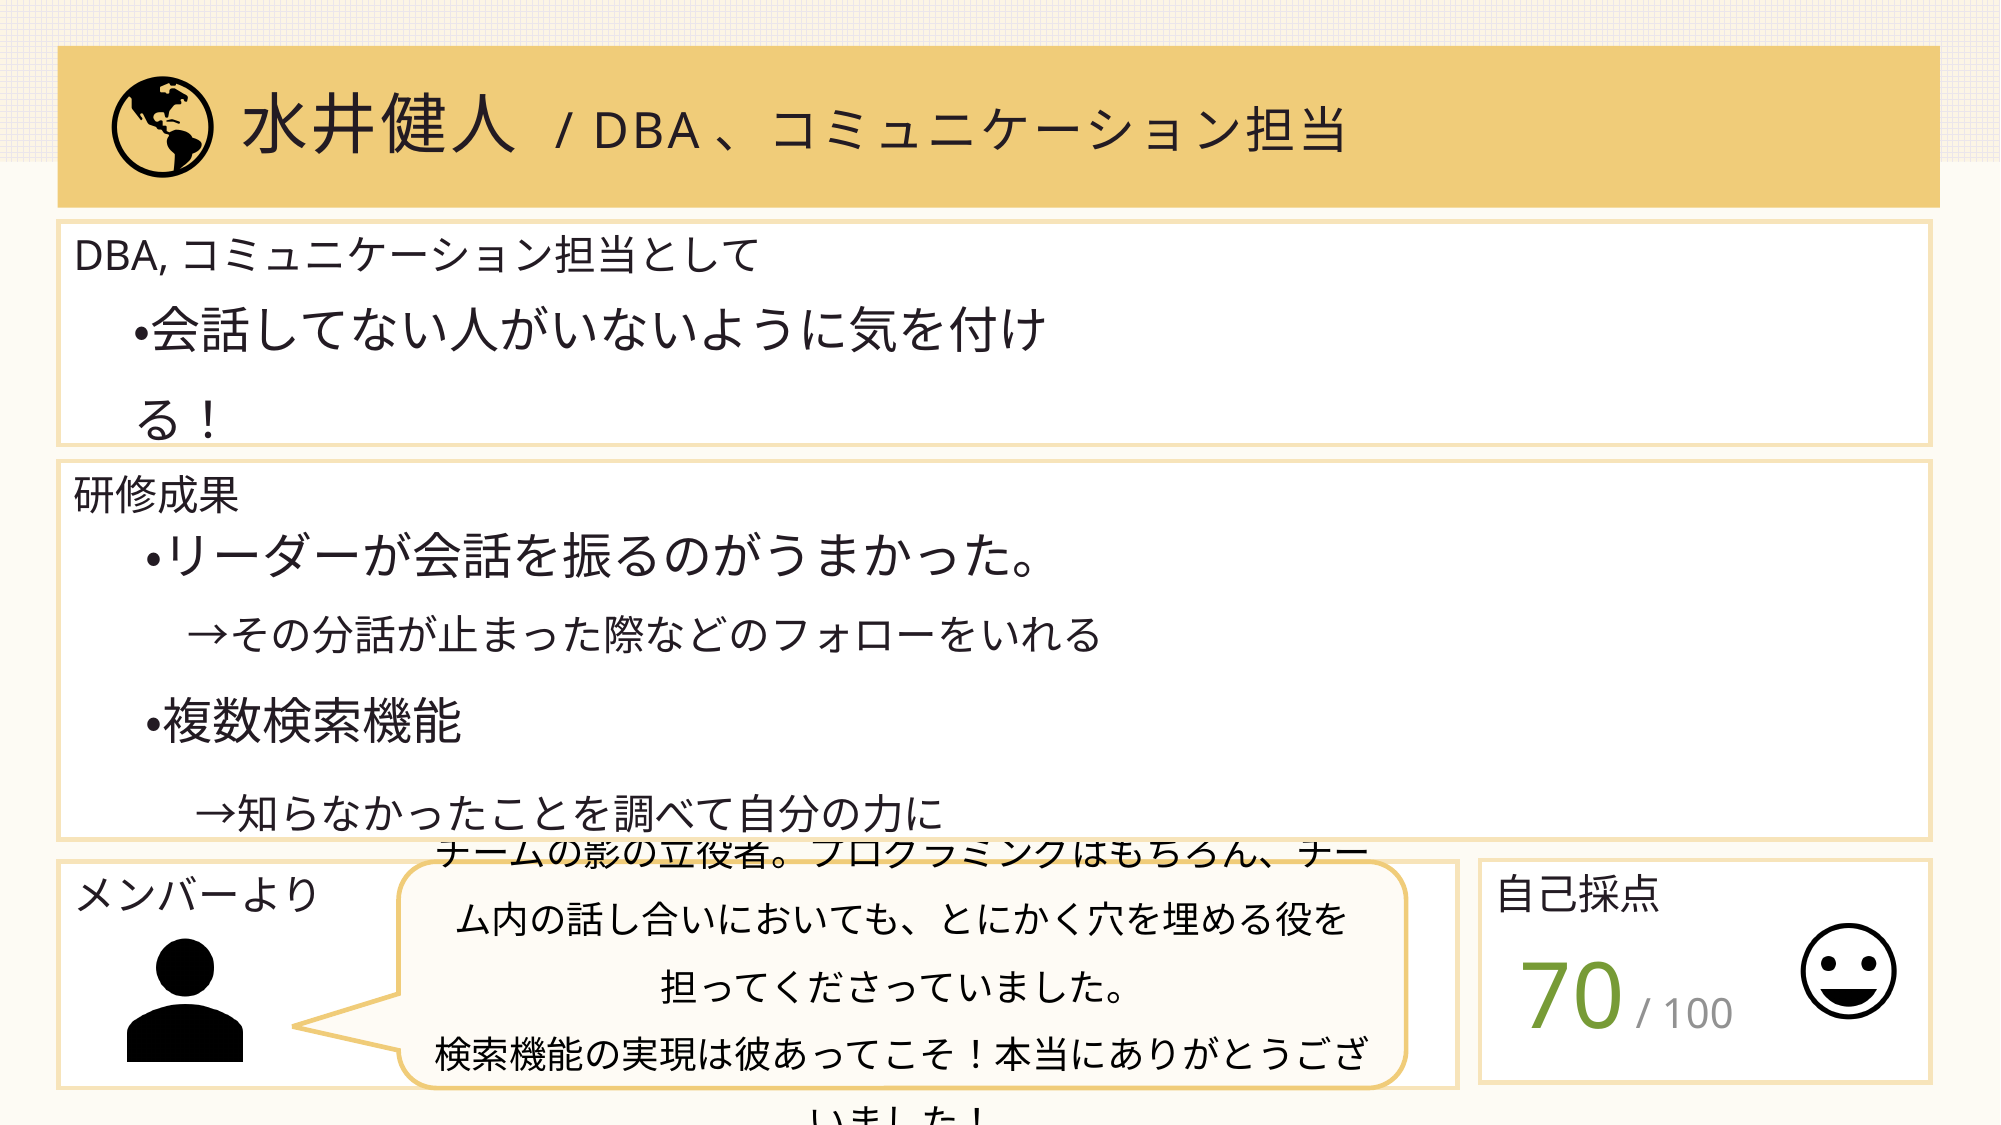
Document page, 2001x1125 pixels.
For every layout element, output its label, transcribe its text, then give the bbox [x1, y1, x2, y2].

text_box チームの影の立役者。プログラミングはもちろん、チーム内の話し合いにおいても、とにかく穴を埋める役を担ってくださっていました。 検索機能の実現は彼あってこそ！本当にありがとうございました！ [292, 937, 1408, 1090]
title 水井健人 / DBA、コミュニケーション担当 [227, 79, 1894, 176]
picture [98, 63, 227, 192]
text_box ・リーダーが会話を振るのがうまかった。 →その分話が止まった際などのフォローをいれる ・複数検索機能 →知らなかったことを調べて自分の力に [130, 486, 1637, 937]
text_box 自己採点 [1479, 860, 1931, 1083]
text_box 70 / 100 [1505, 929, 1775, 1055]
text_box ・会話してない人がいないように気を付ける！ ・DBAのもっている知識を最大限引き出す。 [118, 260, 1148, 460]
text_box メンバーより [1378, 937, 1458, 1089]
text_box メンバーより [58, 861, 427, 1089]
text_box 研修成果 [58, 460, 1931, 840]
picture [98, 913, 272, 1087]
text_box DBA,コミュニケーション担当として [58, 221, 1931, 446]
picture [1788, 910, 1909, 1032]
text_box [843, 0, 1297, 152]
